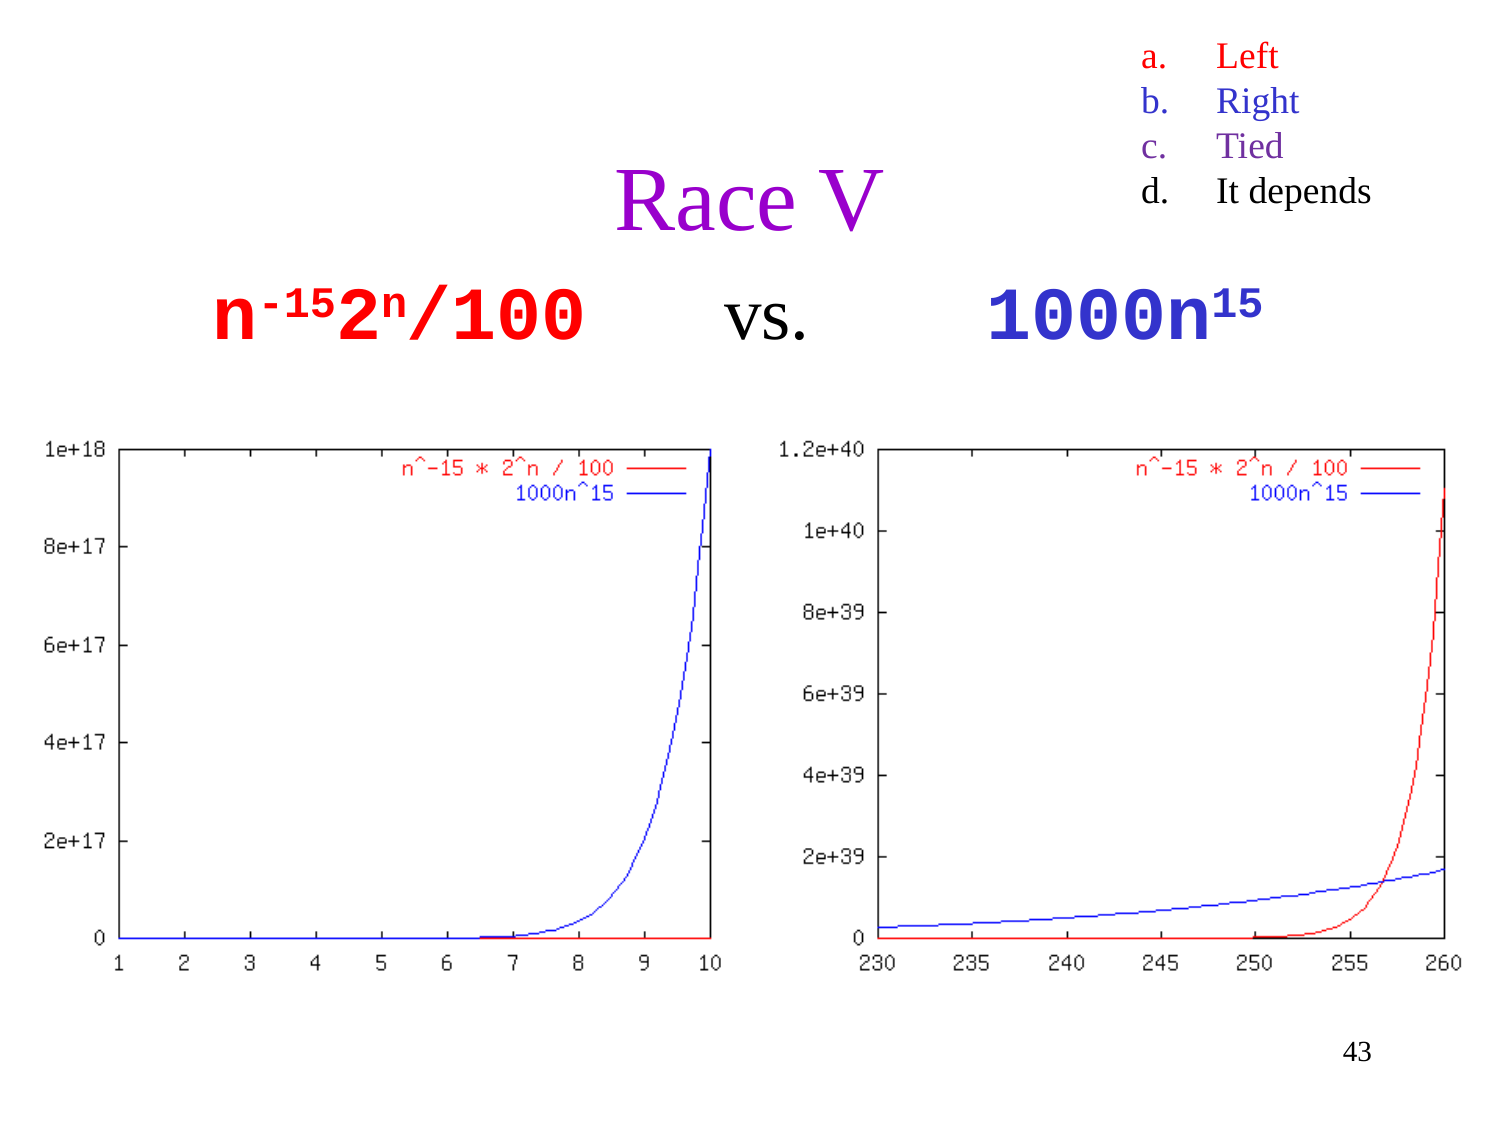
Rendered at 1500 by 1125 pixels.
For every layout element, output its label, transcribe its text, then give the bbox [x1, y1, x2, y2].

text_box vs. [709, 257, 825, 362]
text_box n-152n/100 [62, 257, 709, 362]
title Race V [112, 99, 1388, 257]
text_box 1000n15 [825, 257, 1463, 362]
slide_number 43 [1074, 1024, 1388, 1101]
picture [765, 424, 1469, 988]
text_box Left Right Tied It depends [1126, 23, 1477, 219]
picture [30, 424, 735, 988]
